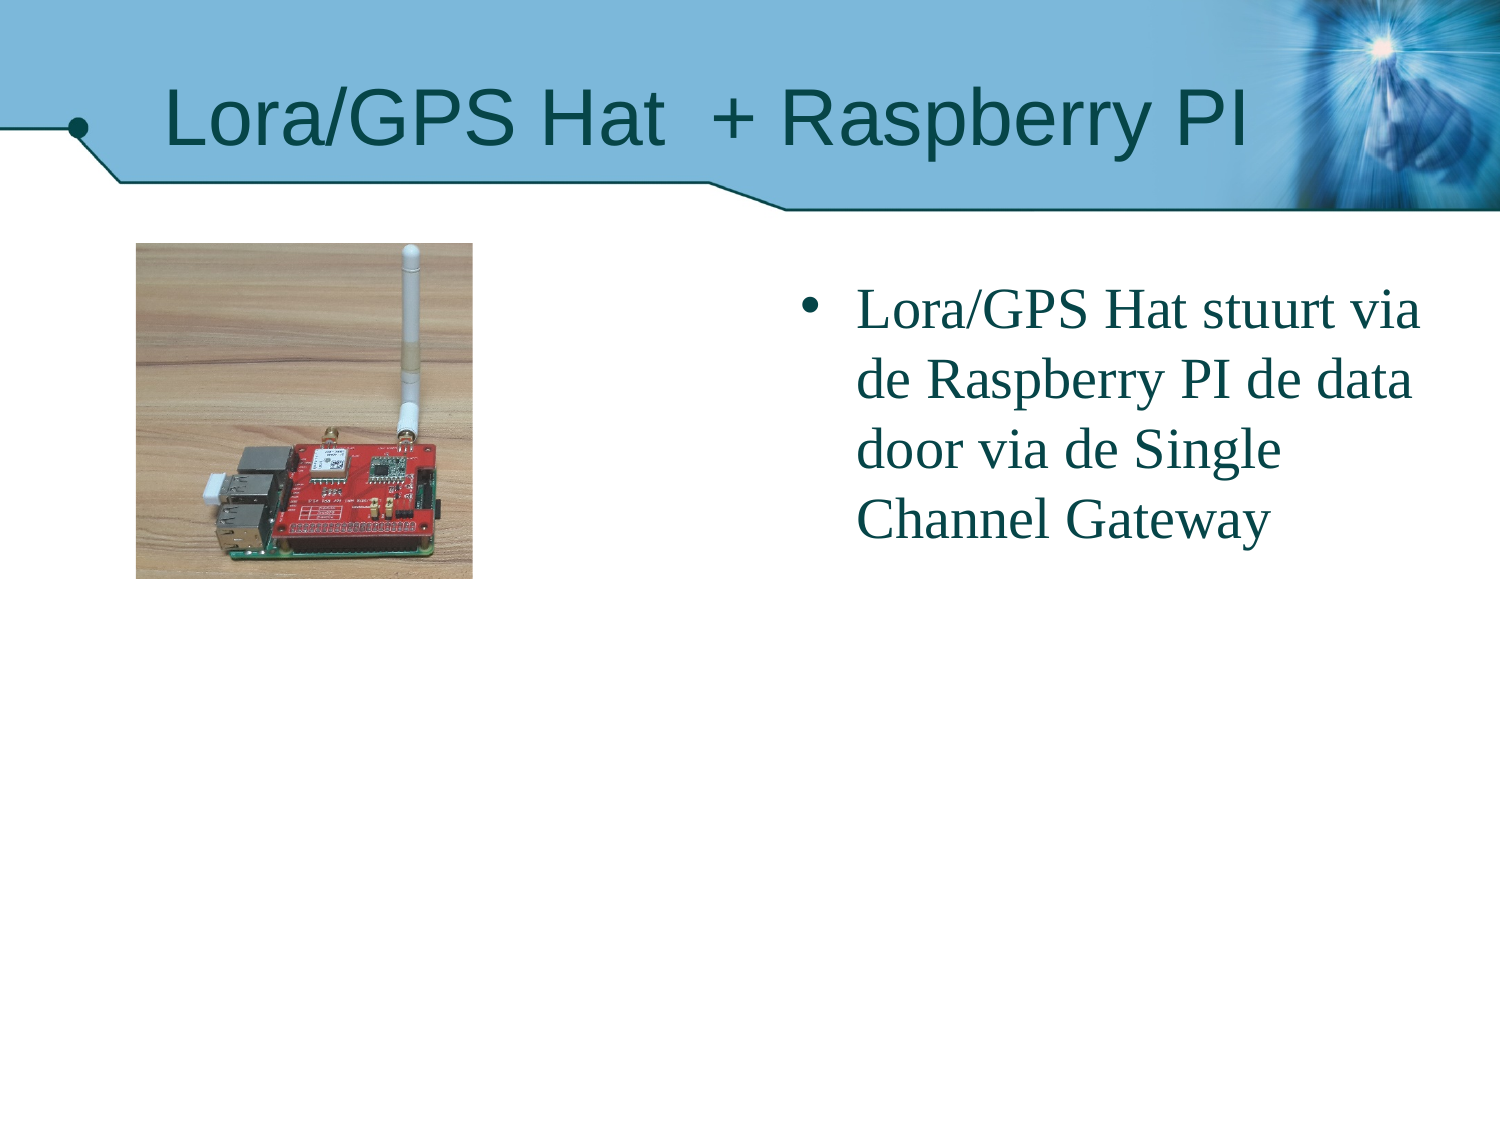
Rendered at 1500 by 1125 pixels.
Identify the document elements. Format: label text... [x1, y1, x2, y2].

picture [0, 0, 1500, 1125]
list Lora/GPS Hat stuurt via de Raspberry PI de data door via de Single Channel Gateway [785, 262, 1448, 1005]
title Lora/GPS Hat + Raspberry PI [0, 19, 1344, 207]
